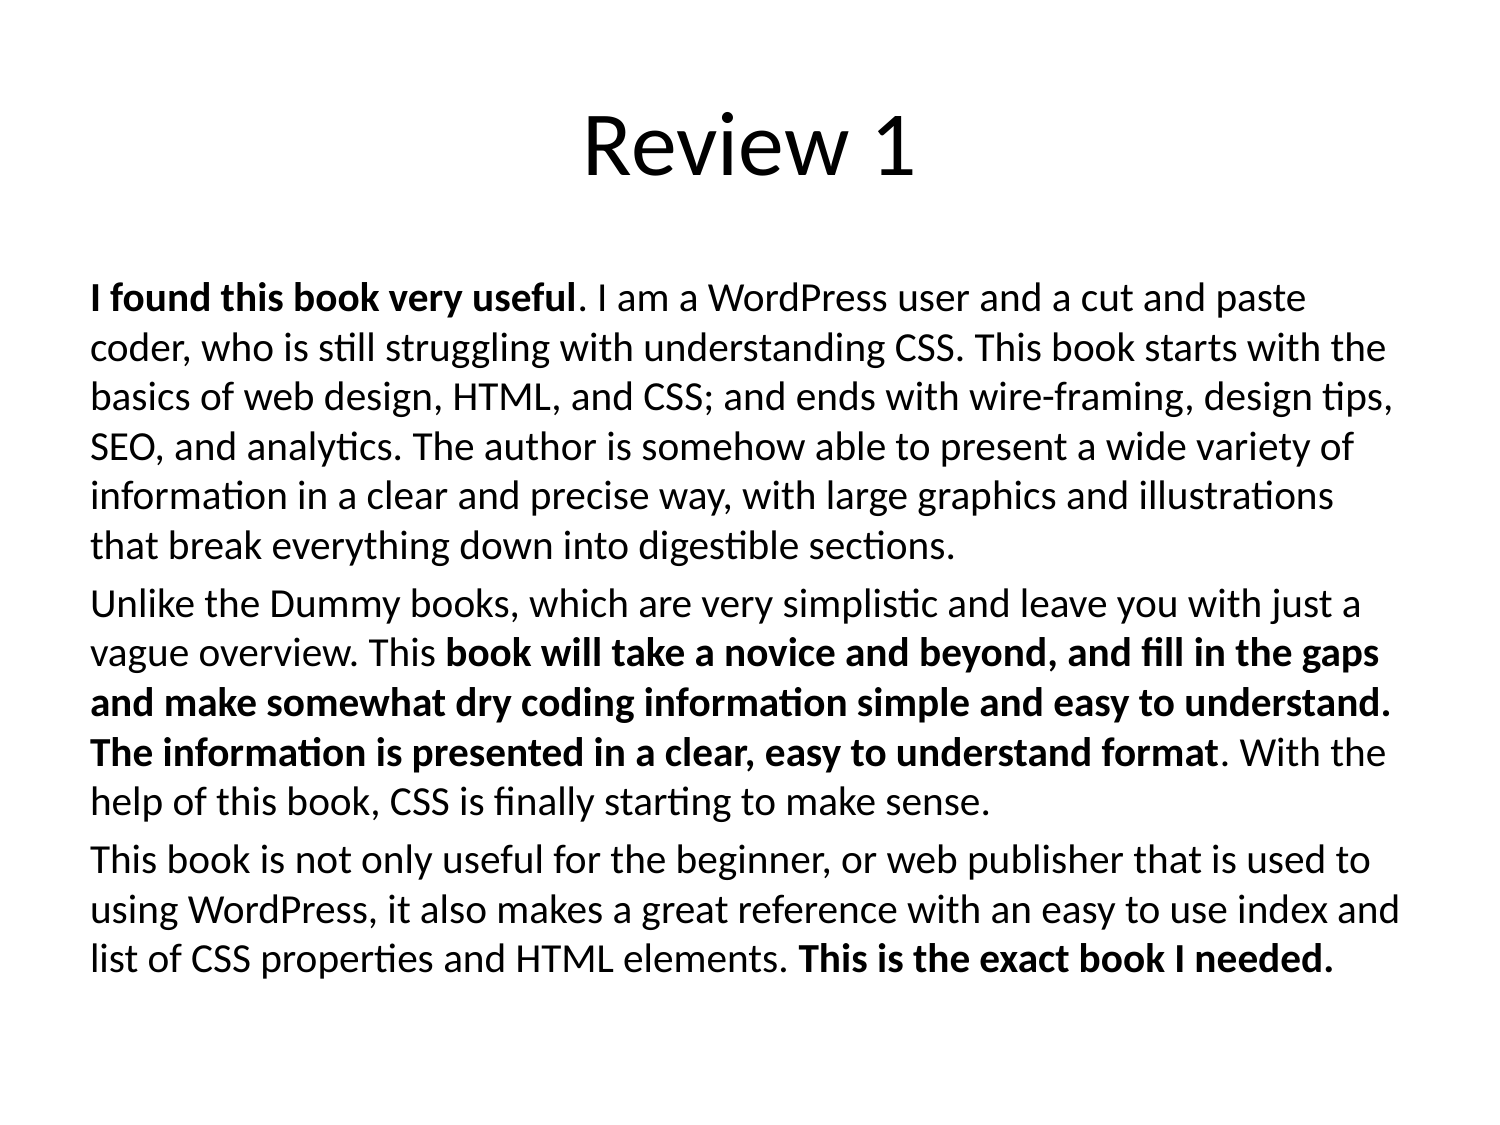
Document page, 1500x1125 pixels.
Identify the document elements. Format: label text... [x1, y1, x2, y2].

list I found this book very useful. I am a WordPress user and a cut and paste coder, who is still struggling with understanding CSS. This book starts with the basics of web design, HTML, and CSS; and ends with wire-framing, design tips, SEO, and analytics. The author is somehow able to present a wide variety of information in a clear and precise way, with large graphics and illustrations that break everything down into digestible sections. Unlike the Dummy books, which are very simplistic and leave you with just a vague overview. This book will take a novice and beyond, and fill in the gaps and make somewhat dry coding information simple and easy to understand. The information is presented in a clear, easy to understand format. With the help of this book, CSS is finally starting to make sense. This book is not only useful for the beginner, or web publisher that is used to using WordPress, it also makes a great reference with an easy to use index and list of CSS properties and HTML elements. This is the exact book I needed. [75, 262, 1425, 1005]
title Review 1 [75, 45, 1425, 233]
